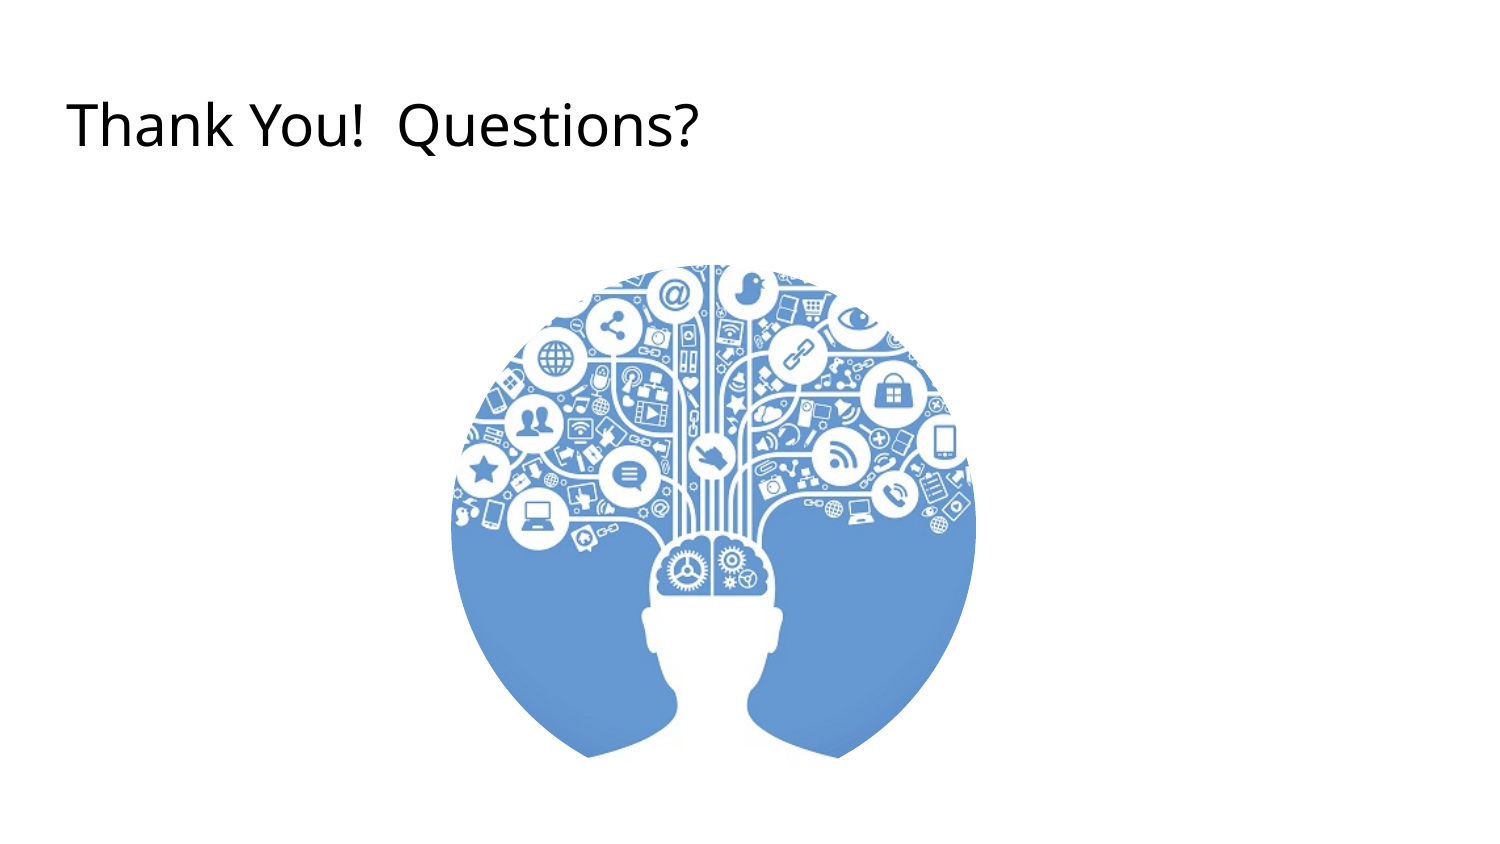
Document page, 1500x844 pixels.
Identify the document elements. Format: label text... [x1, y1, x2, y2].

title Thank You! Questions? [51, 72, 1449, 167]
picture [450, 264, 977, 791]
